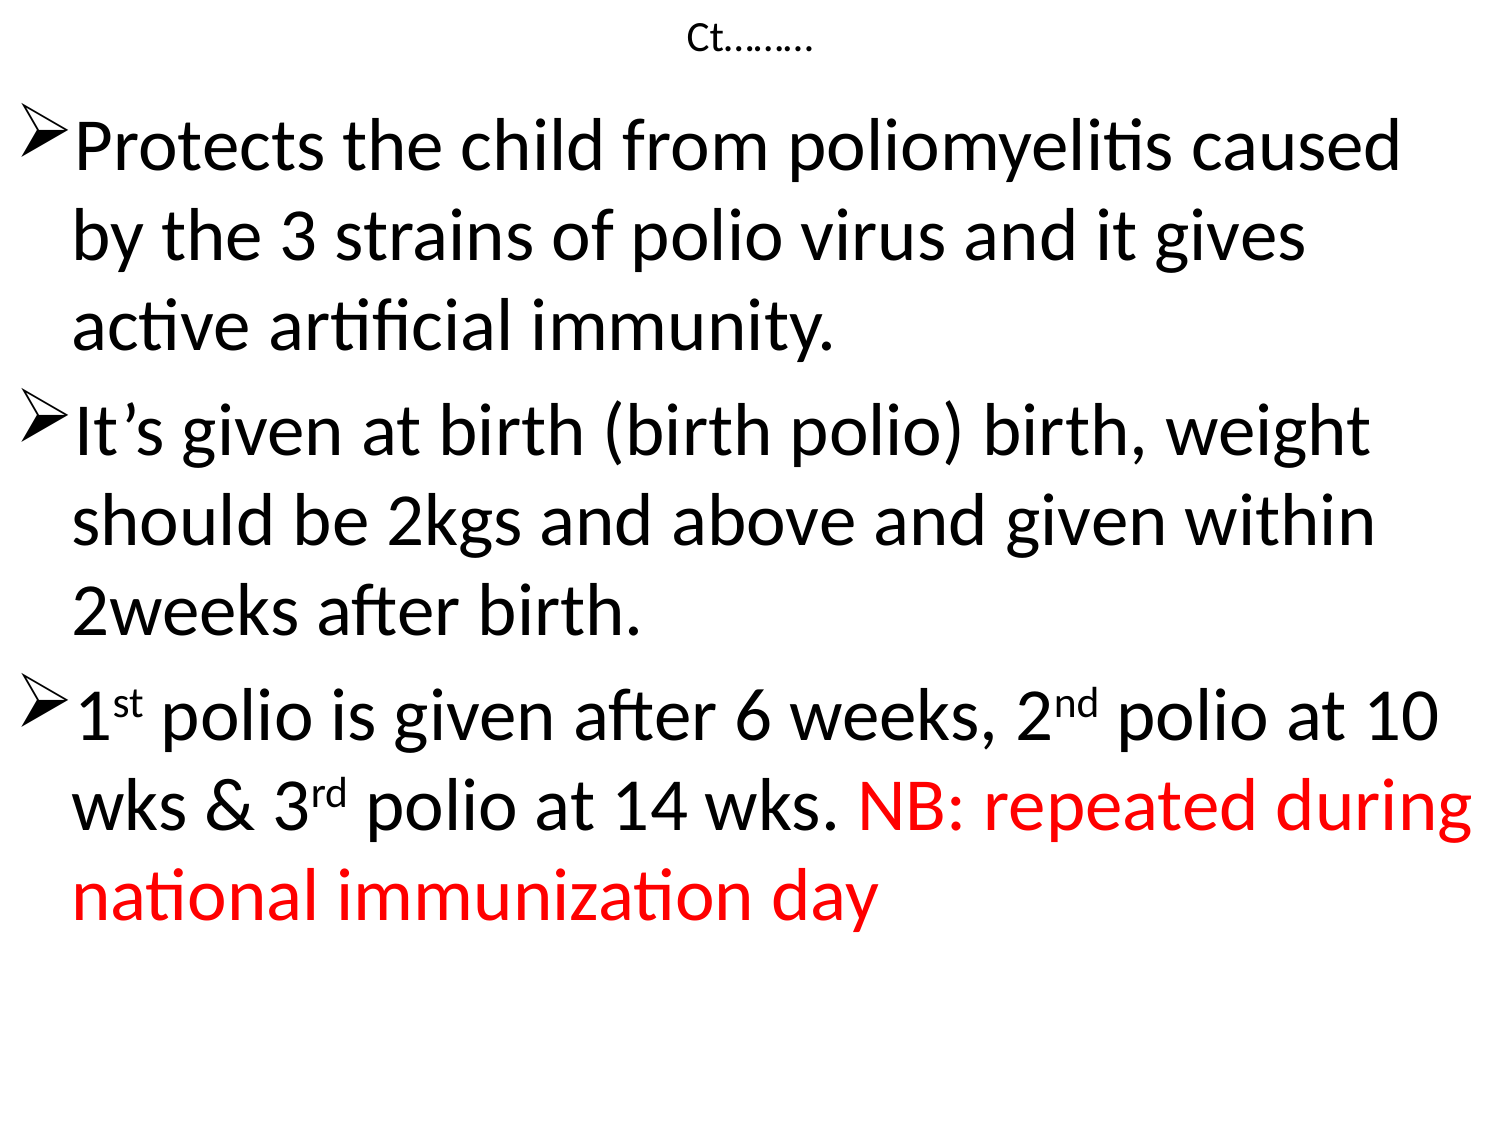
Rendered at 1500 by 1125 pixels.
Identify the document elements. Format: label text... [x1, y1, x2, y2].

list Protects the child from poliomyelitis caused by the 3 strains of polio virus and it gives active artificial immunity. It’s given at birth (birth polio) birth, weight should be 2kgs and above and given within 2weeks after birth. 1st polio is given after 6 weeks, 2nd polio at 10 wks & 3rd polio at 14 wks. NB: repeated during national immunization day [0, 87, 1500, 1125]
title Ct……… [0, 0, 1500, 68]
